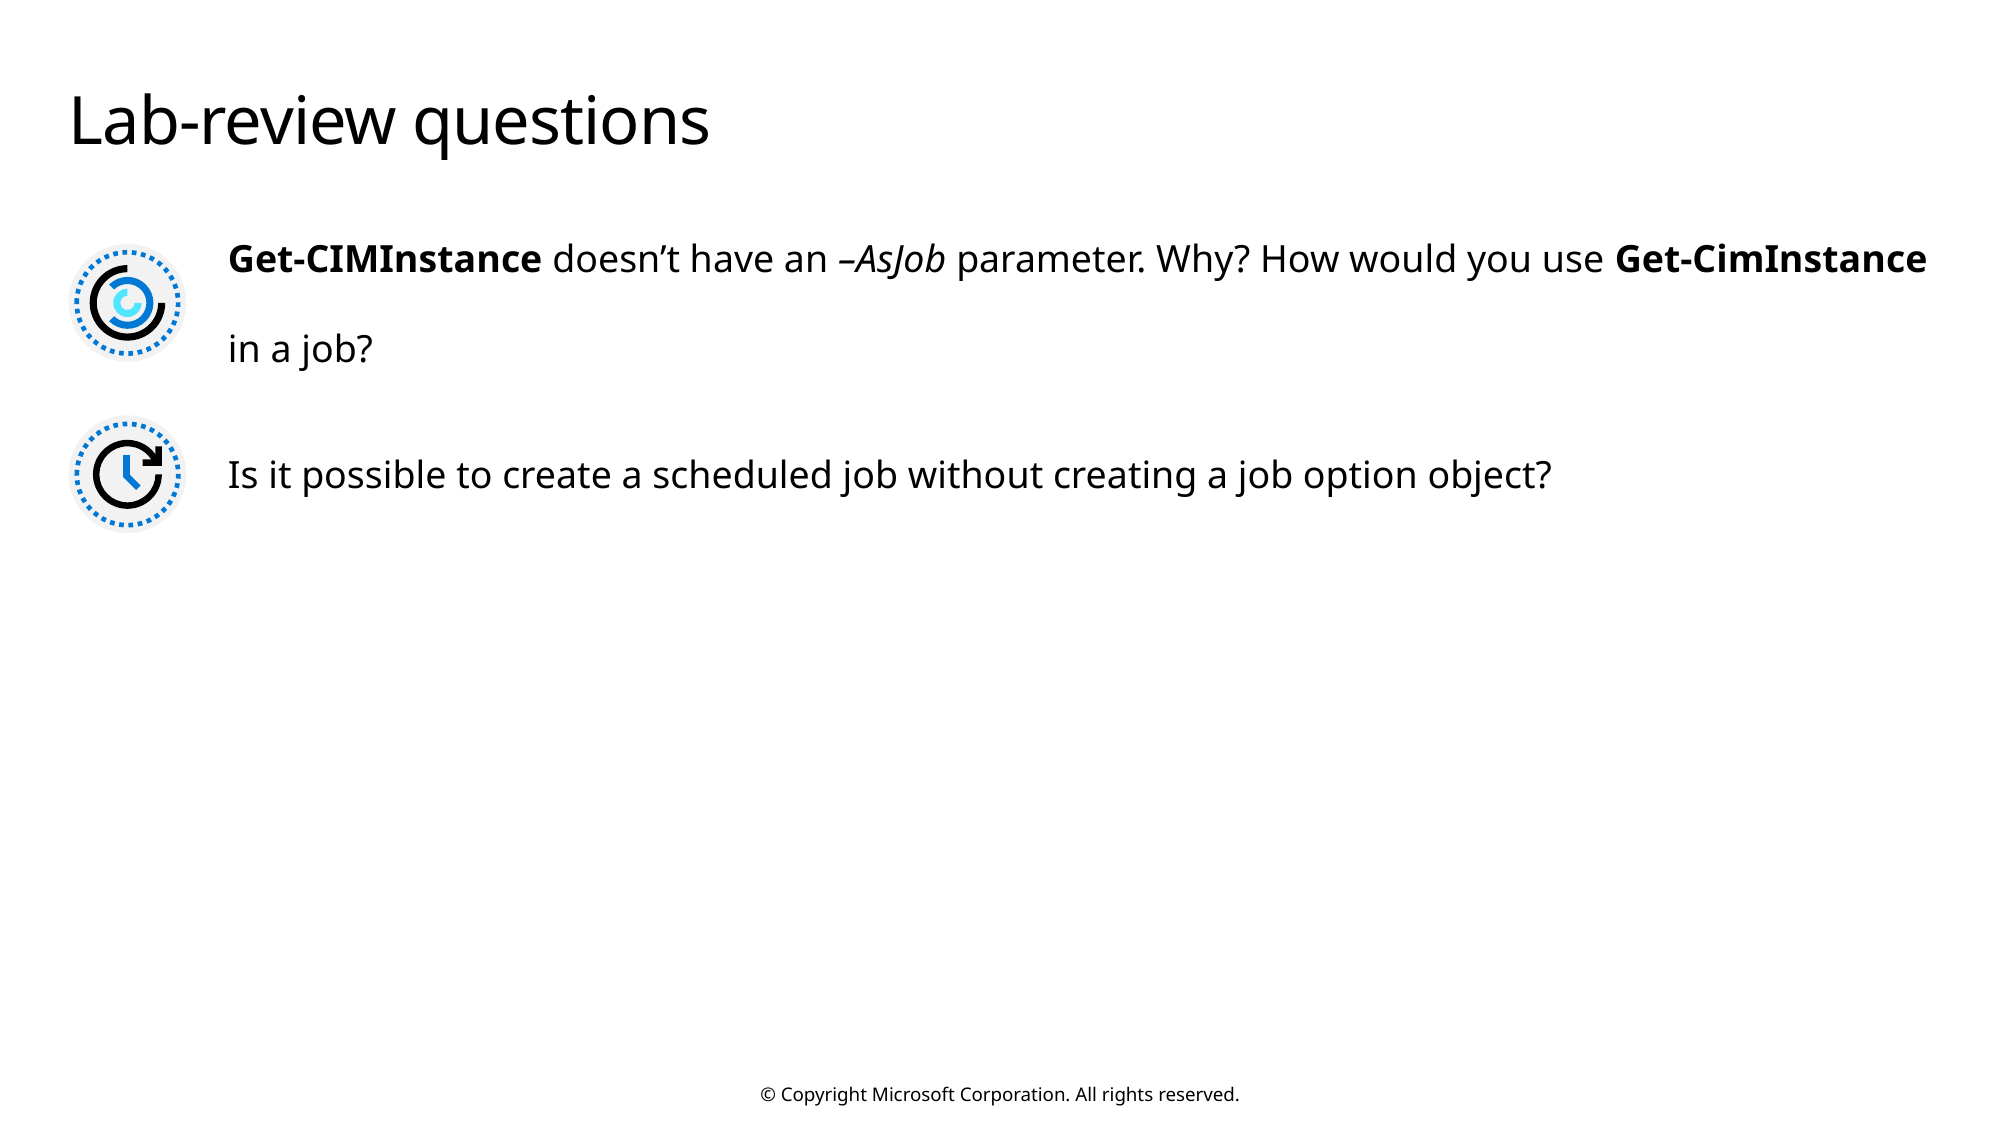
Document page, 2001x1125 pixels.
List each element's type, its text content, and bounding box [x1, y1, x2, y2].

list Is it possible to create a scheduled job without creating a job option object? [227, 409, 1932, 539]
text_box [68, 243, 187, 362]
title Lab-review questions [68, 72, 1930, 184]
list Get-CIMInstance doesn’t have an –AsJob parameter. Why? How would you use Get-CimInstance in a job? [227, 238, 1932, 367]
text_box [68, 415, 187, 534]
